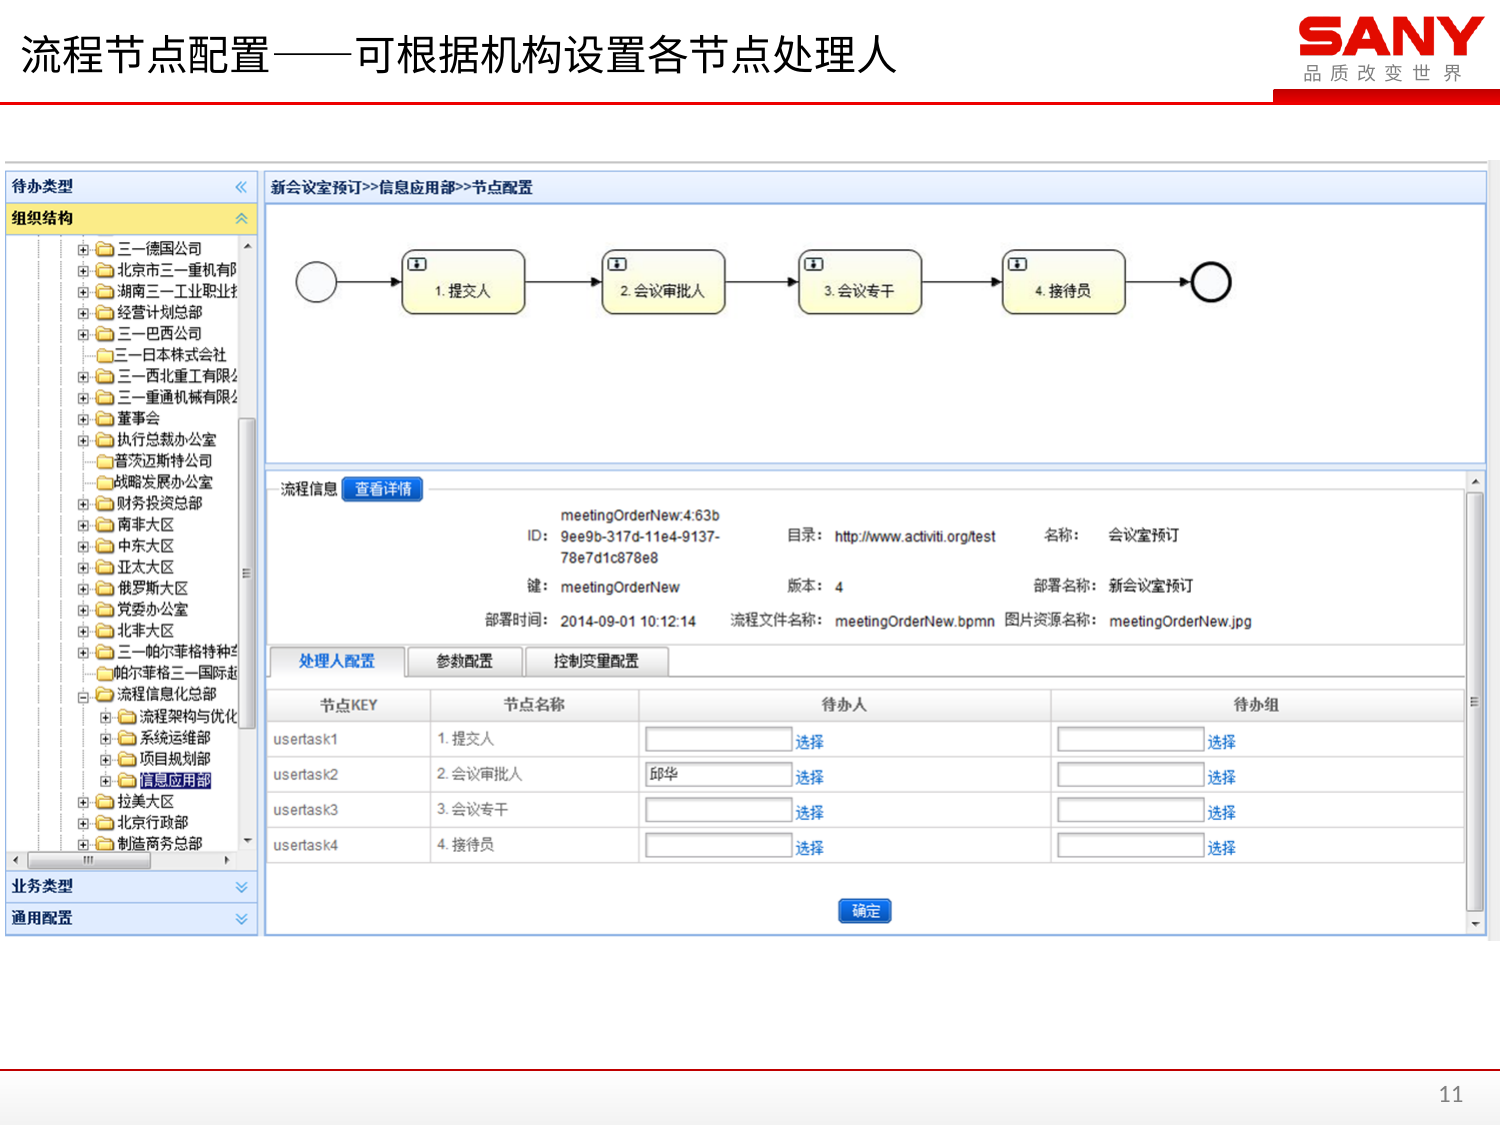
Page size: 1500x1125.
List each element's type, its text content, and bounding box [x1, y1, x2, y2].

title 流程节点配置——可根据机构设置各节点处理人 [5, 19, 1071, 77]
picture [5, 160, 1500, 942]
picture [1295, 8, 1490, 64]
